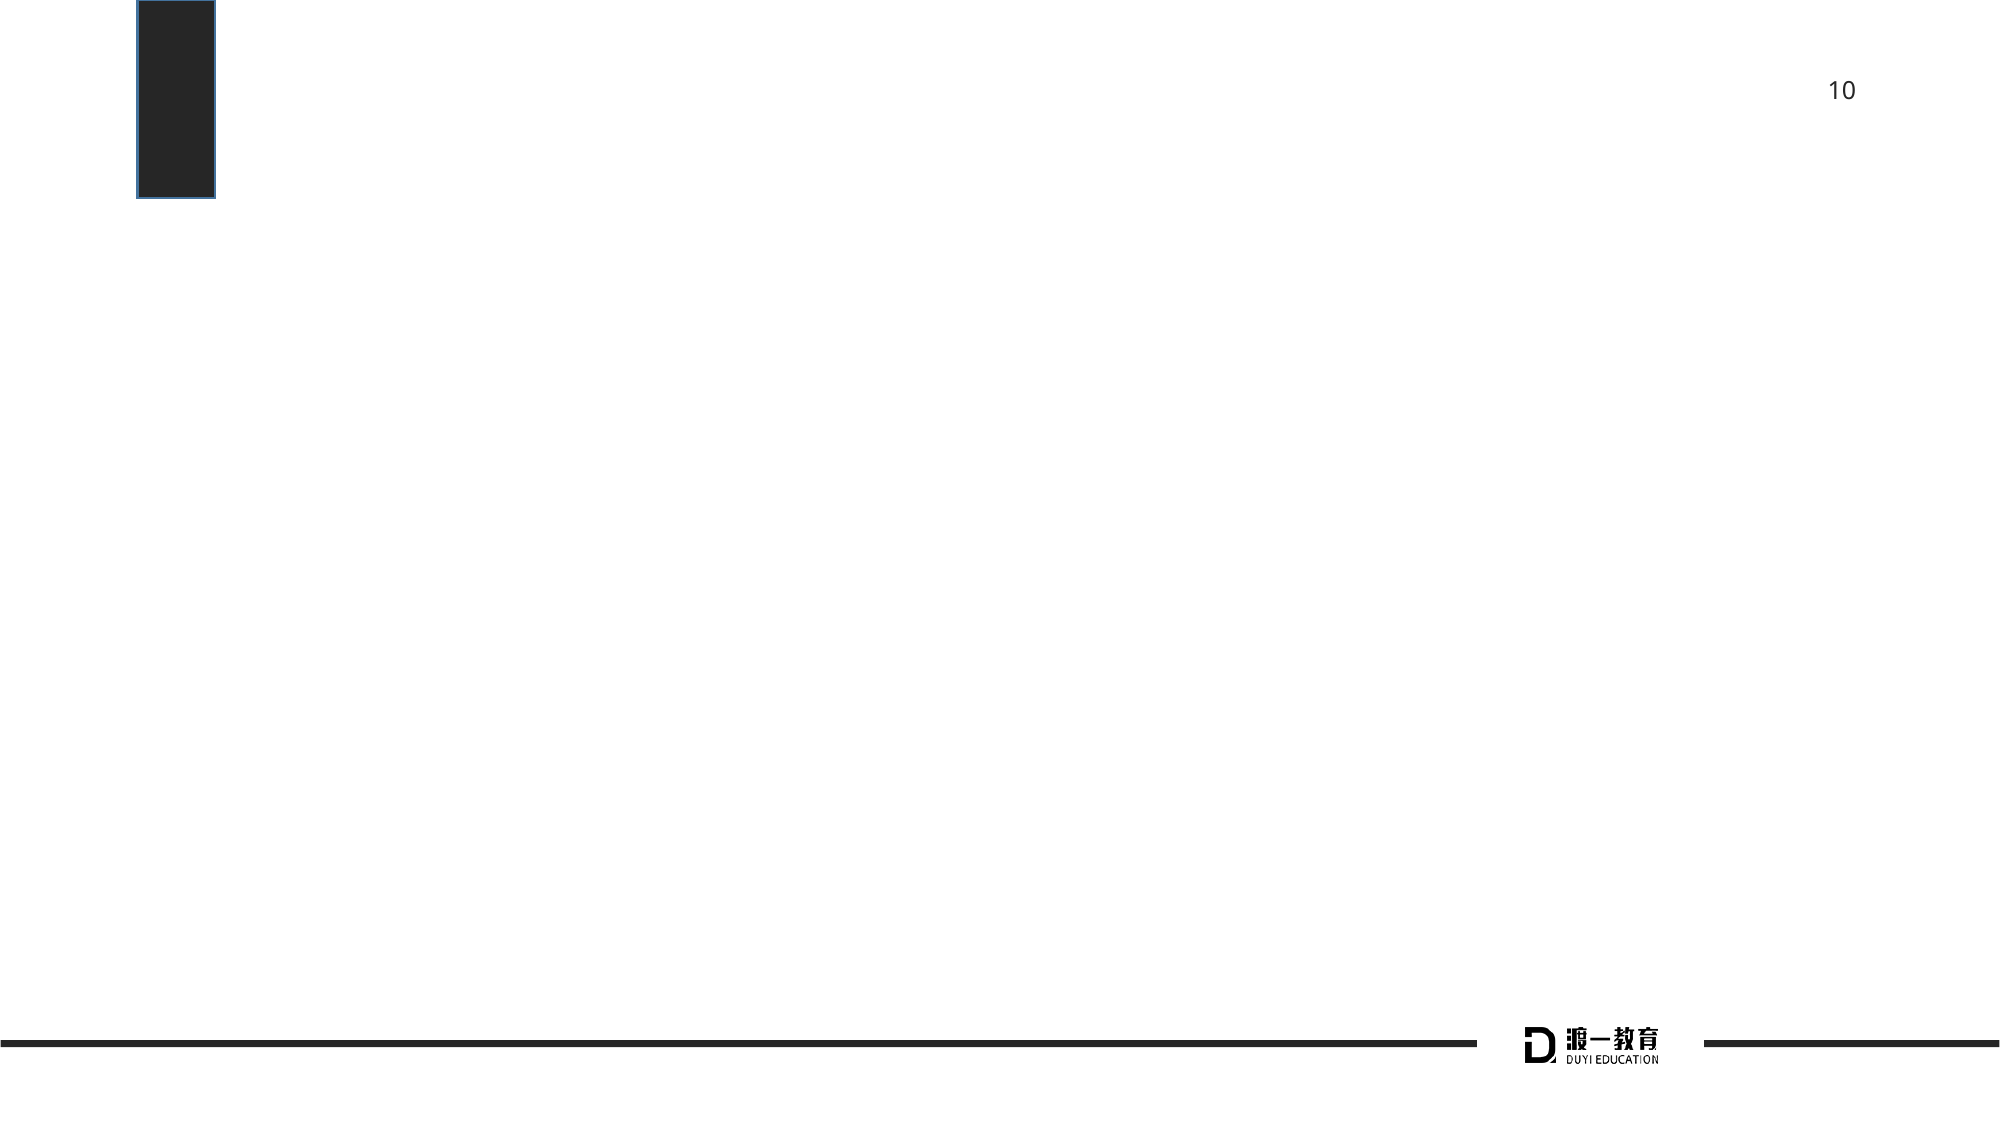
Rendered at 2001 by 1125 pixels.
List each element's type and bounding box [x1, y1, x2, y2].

picture [1502, 1008, 1679, 1081]
